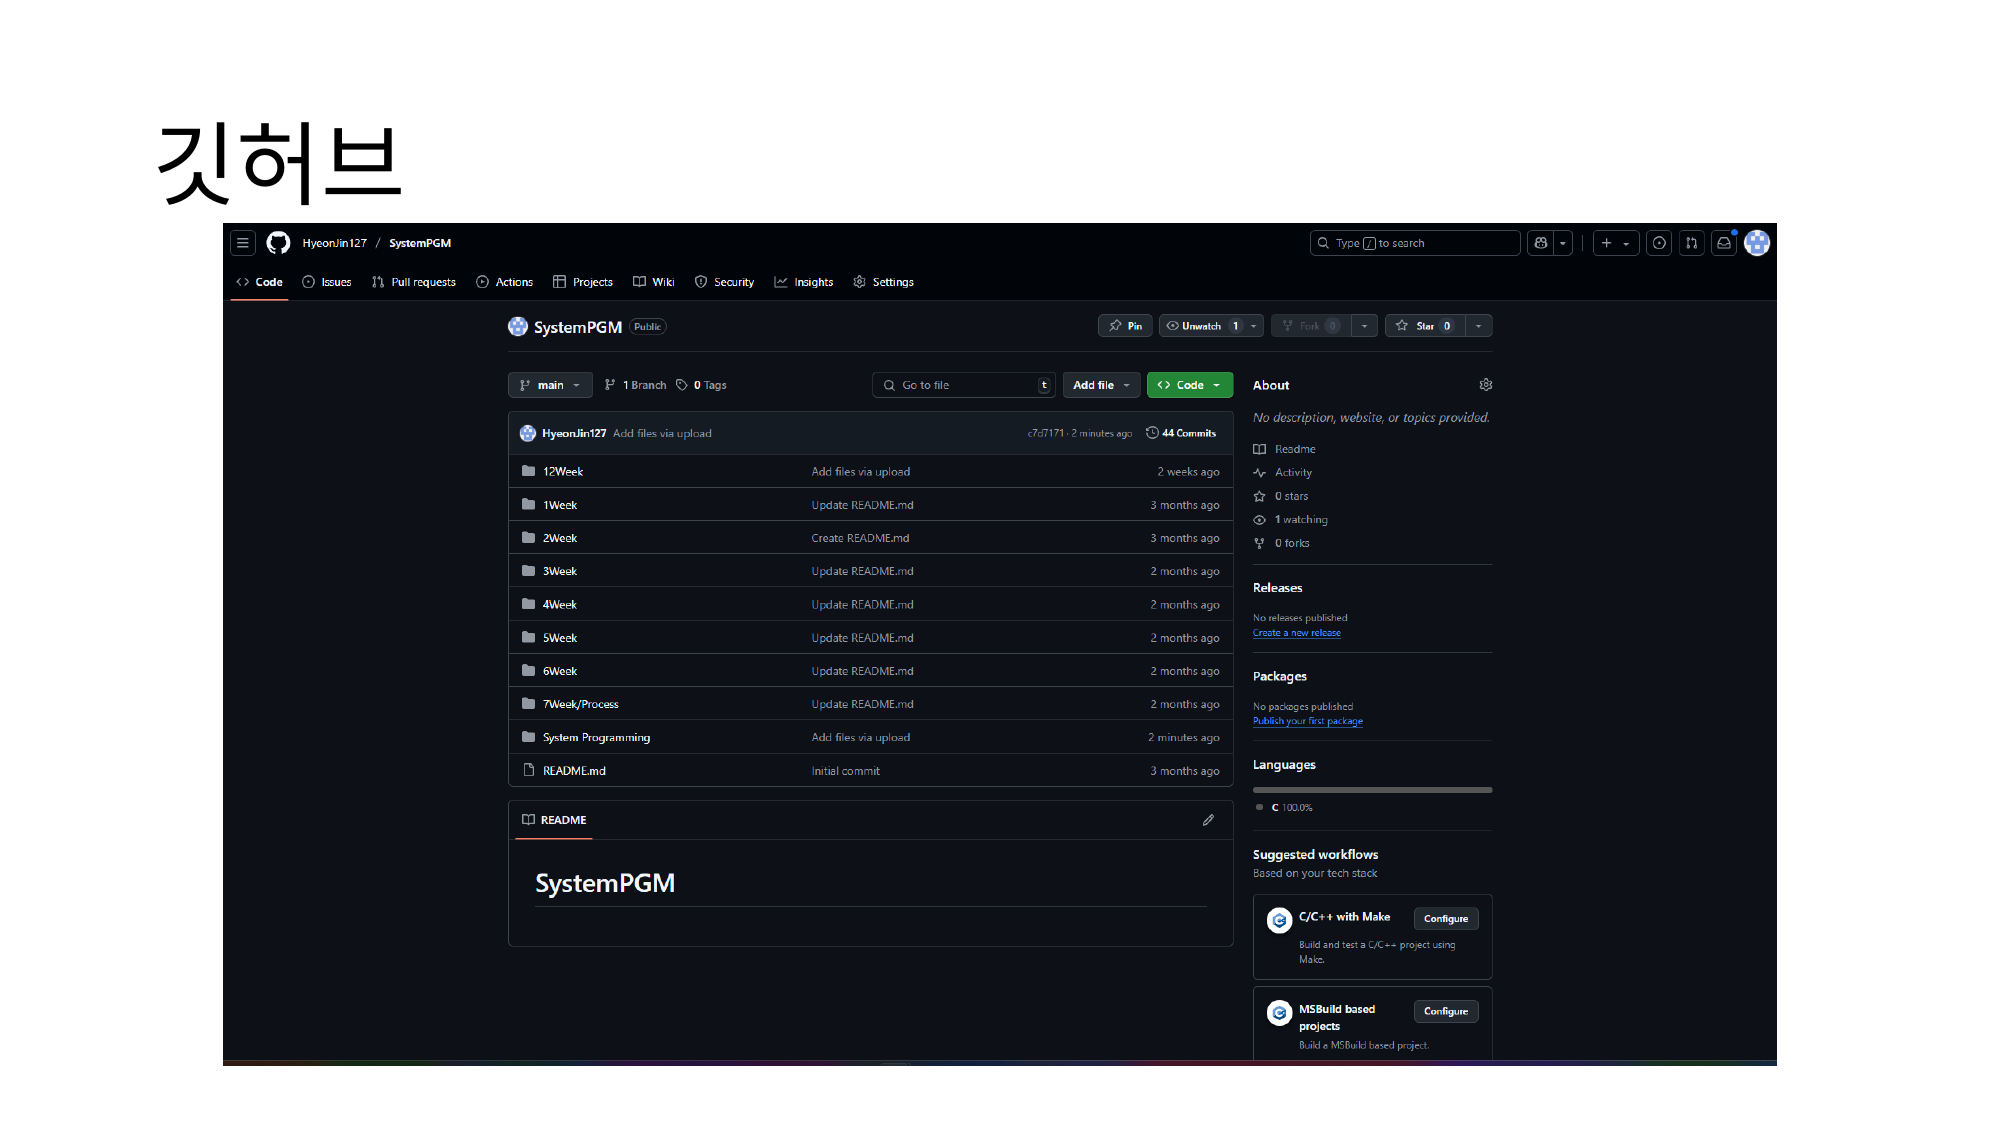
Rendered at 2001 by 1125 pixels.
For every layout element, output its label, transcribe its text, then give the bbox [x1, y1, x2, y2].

title 깃허브 [137, 59, 1863, 278]
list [223, 223, 1777, 1066]
